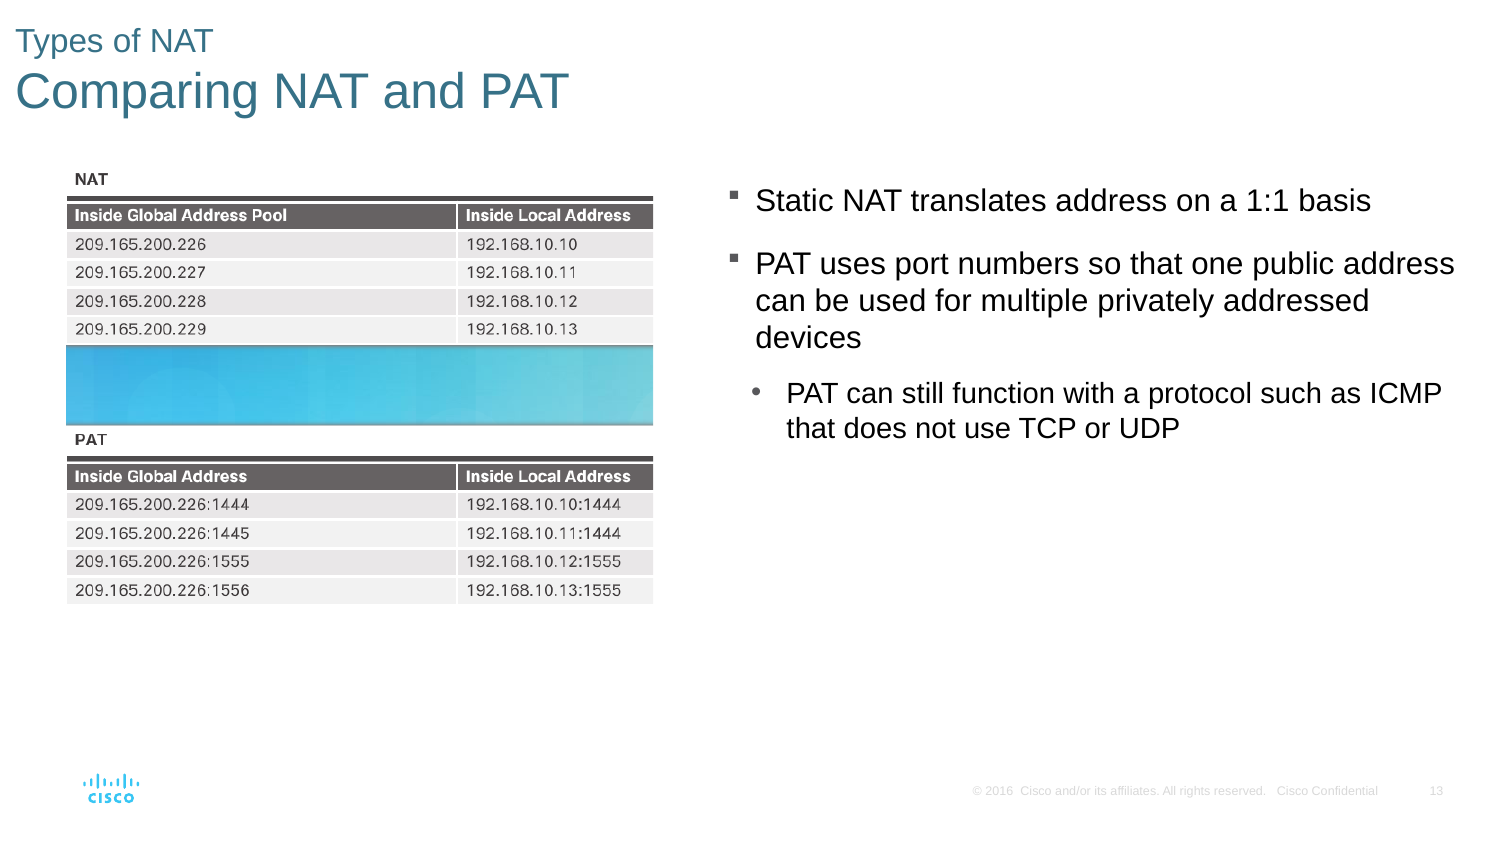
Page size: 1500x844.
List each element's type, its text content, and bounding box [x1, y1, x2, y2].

picture [65, 168, 654, 606]
list Static NAT translates address on a 1:1 basis PAT uses port numbers so that one public address can be used for multiple privately addressed devices PAT can still function with a protocol such as ICMP that does not use TCP or UDP [712, 172, 1500, 772]
title Types of NAT Comparing NAT and PAT [0, 6, 1500, 131]
